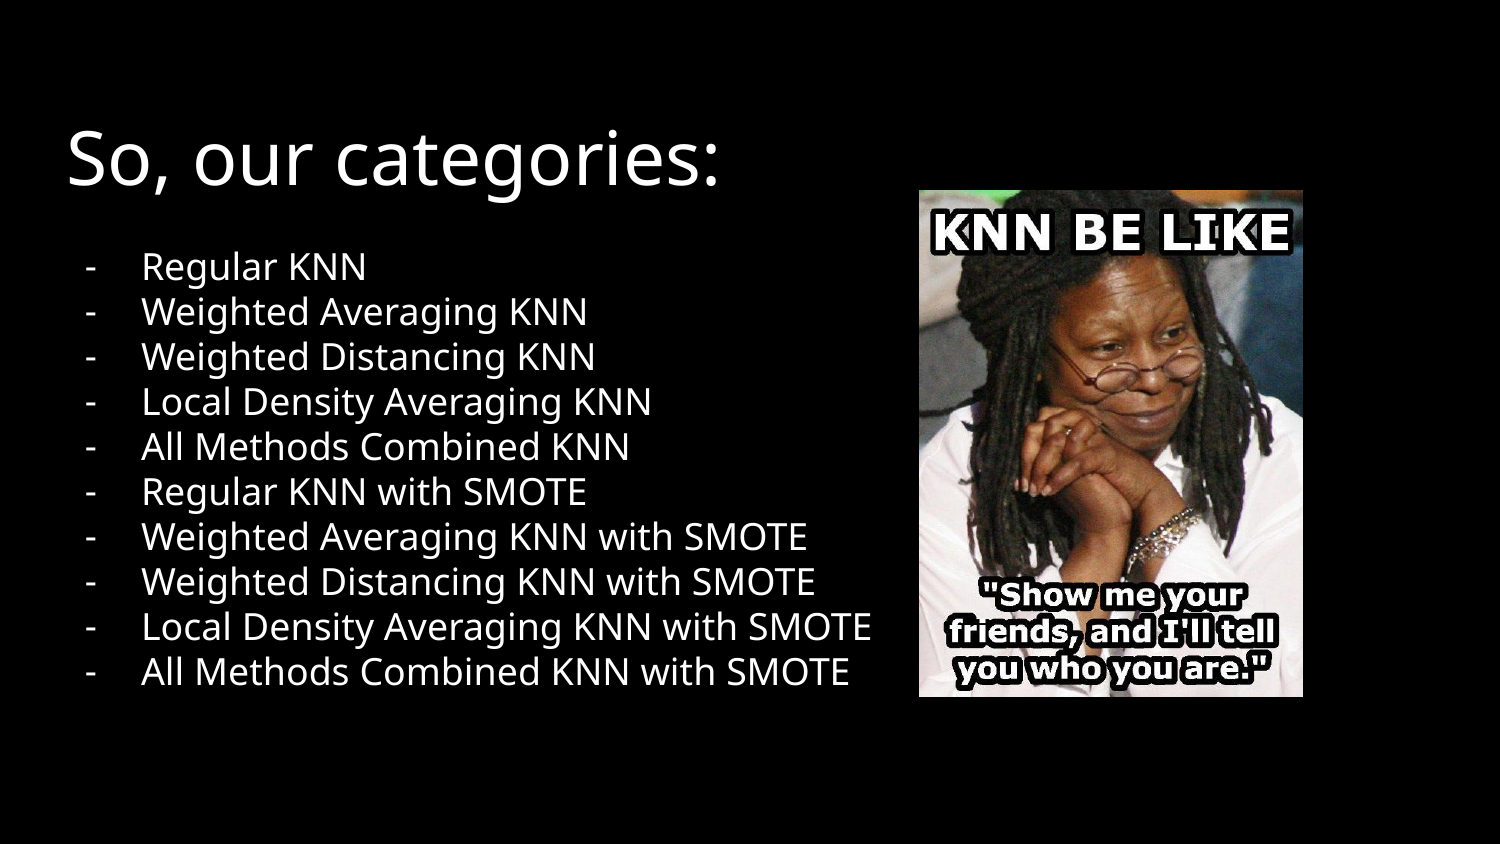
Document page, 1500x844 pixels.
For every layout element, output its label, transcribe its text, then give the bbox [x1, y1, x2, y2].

title So, our categories: [51, 91, 1396, 216]
list Regular KNN Weighted Averaging KNN Weighted Distancing KNN Local Density Averaging KNN All Methods Combined KNN Regular KNN with SMOTE Weighted Averaging KNN with SMOTE Weighted Distancing KNN with SMOTE Local Density Averaging KNN with SMOTE All Methods Combined KNN with SMOTE [51, 227, 1396, 750]
picture [919, 190, 1303, 697]
